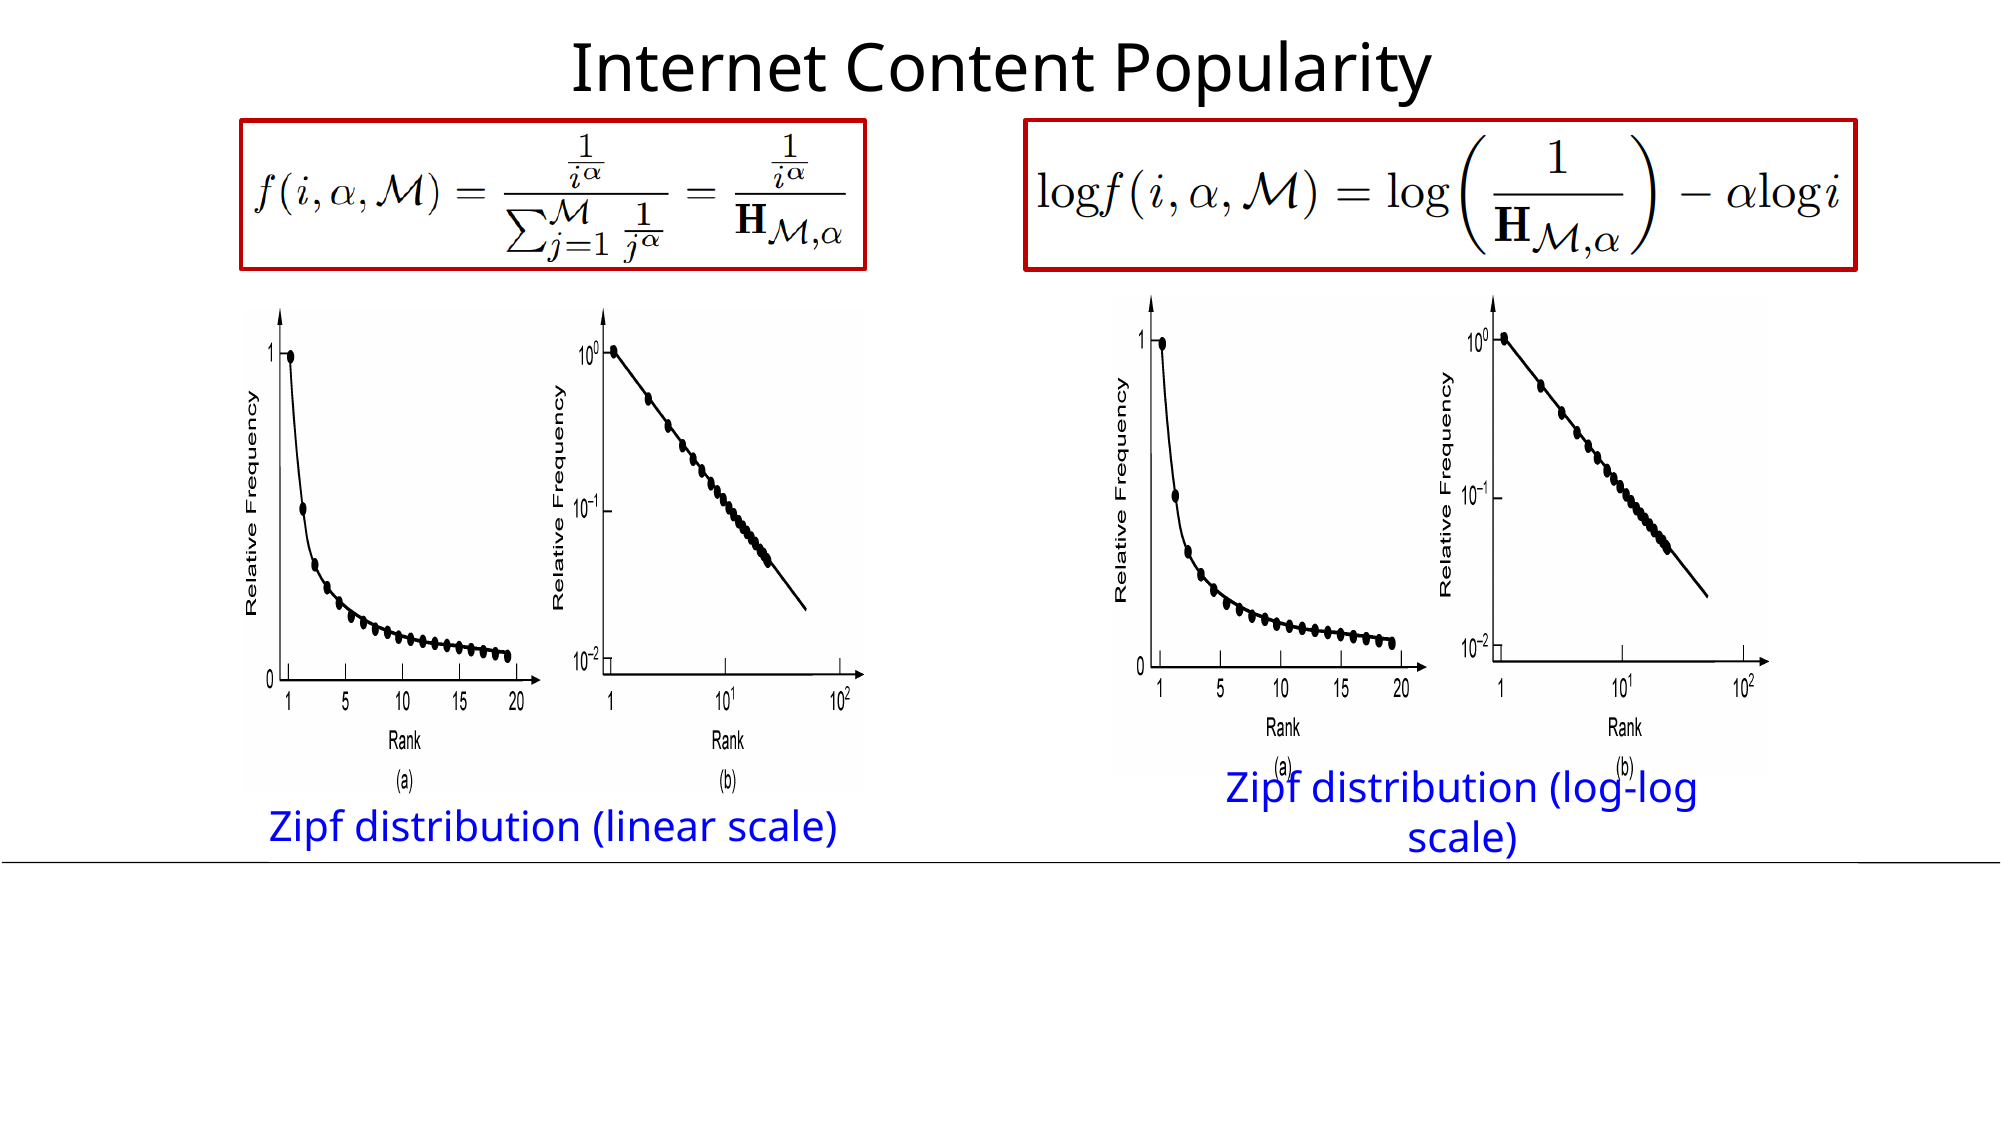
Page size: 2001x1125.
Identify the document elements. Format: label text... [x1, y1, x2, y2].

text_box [1112, 295, 1769, 840]
title Internet Content Popularity [285, 0, 1721, 139]
picture [1027, 122, 1854, 268]
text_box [243, 308, 864, 853]
picture [243, 122, 863, 268]
